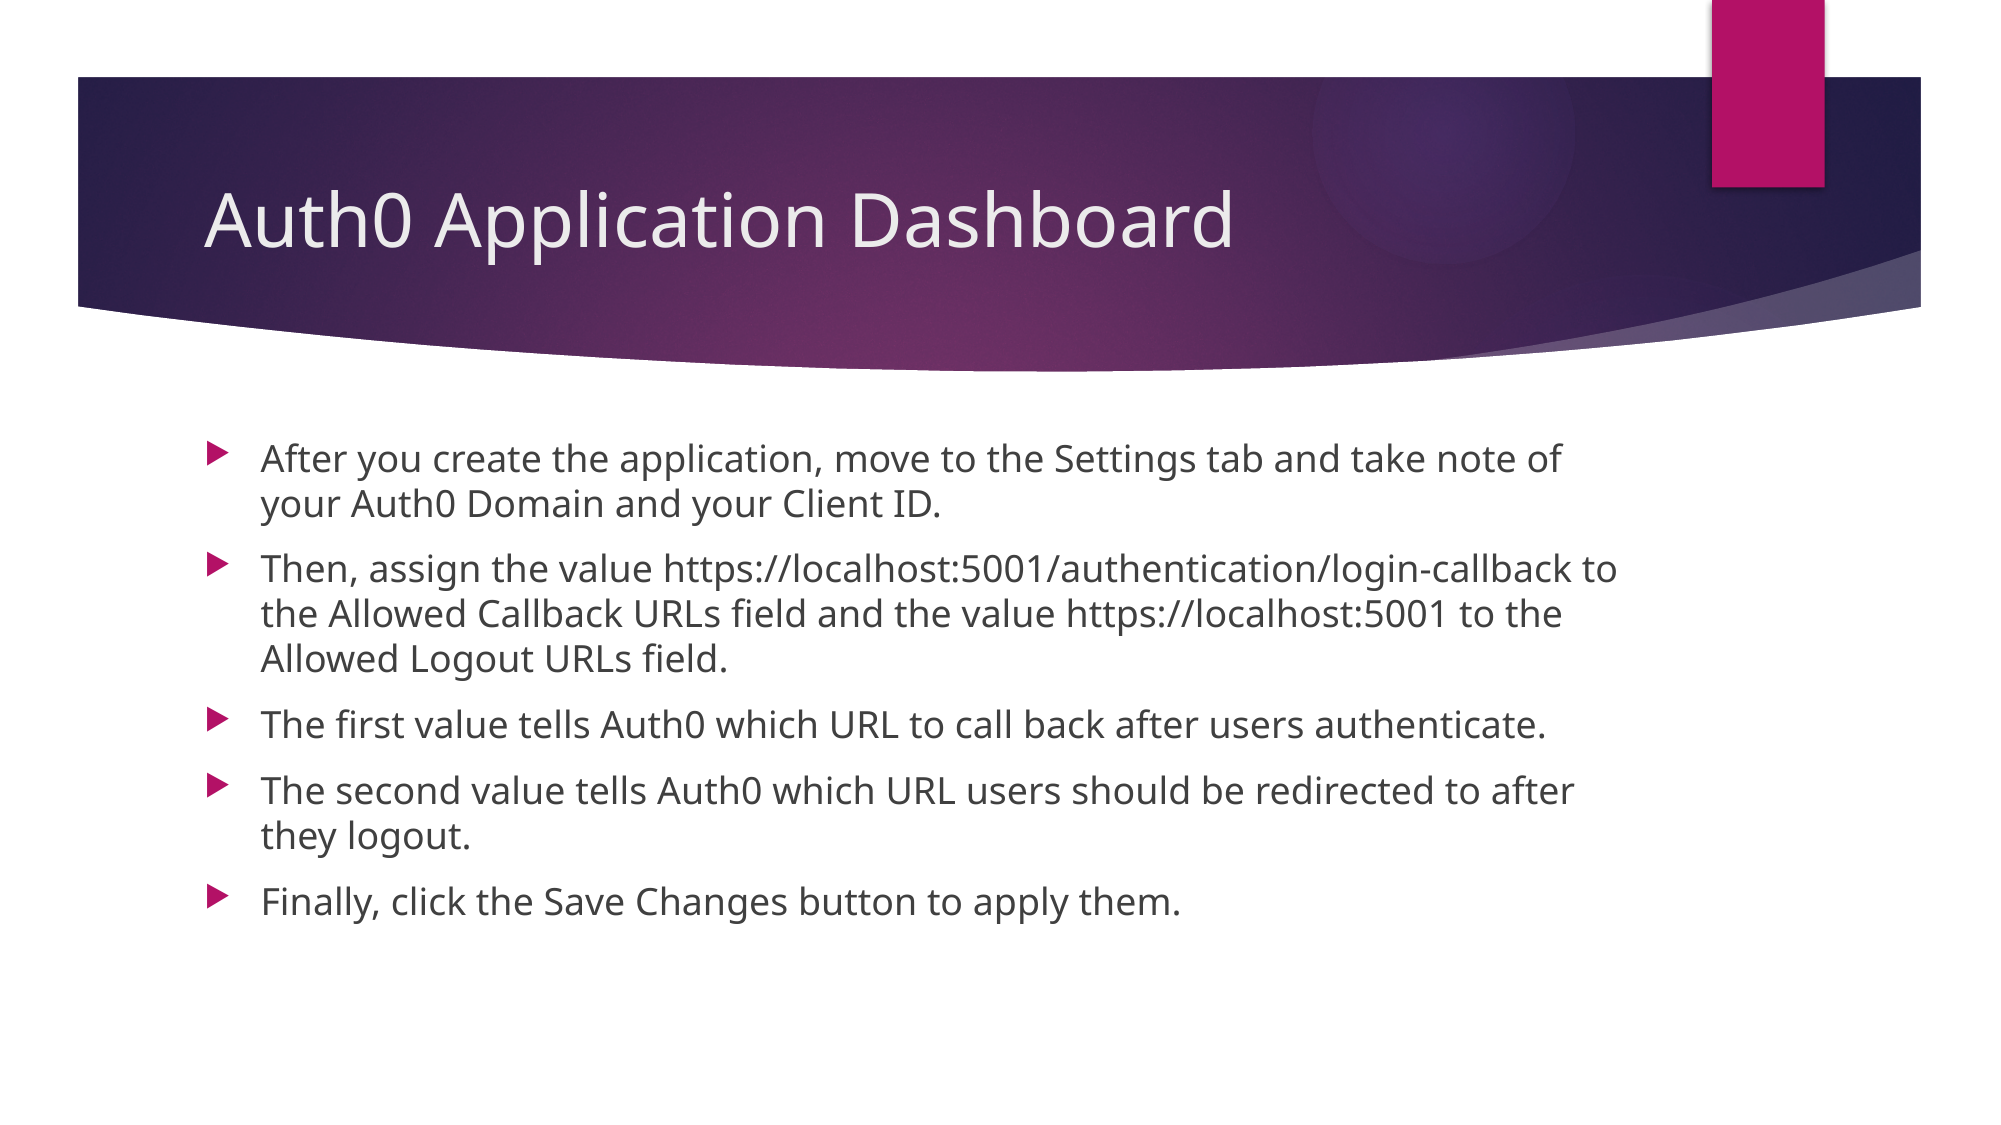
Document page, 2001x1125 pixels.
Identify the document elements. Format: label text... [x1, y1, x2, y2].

list After you create the application, move to the Settings tab and take note of your Auth0 Domain and your Client ID. Then, assign the value https://localhost:5001/authentication/login-callback to the Allowed Callback URLs field and the value https://localhost:5001 to the Allowed Logout URLs field. The first value tells Auth0 which URL to call back after users authenticate. The second value tells Auth0 which URL users should be redirected to after they logout. Finally, click the Save Changes button to apply them. [189, 427, 1638, 988]
title Auth0 Application Dashboard [189, 159, 1627, 276]
